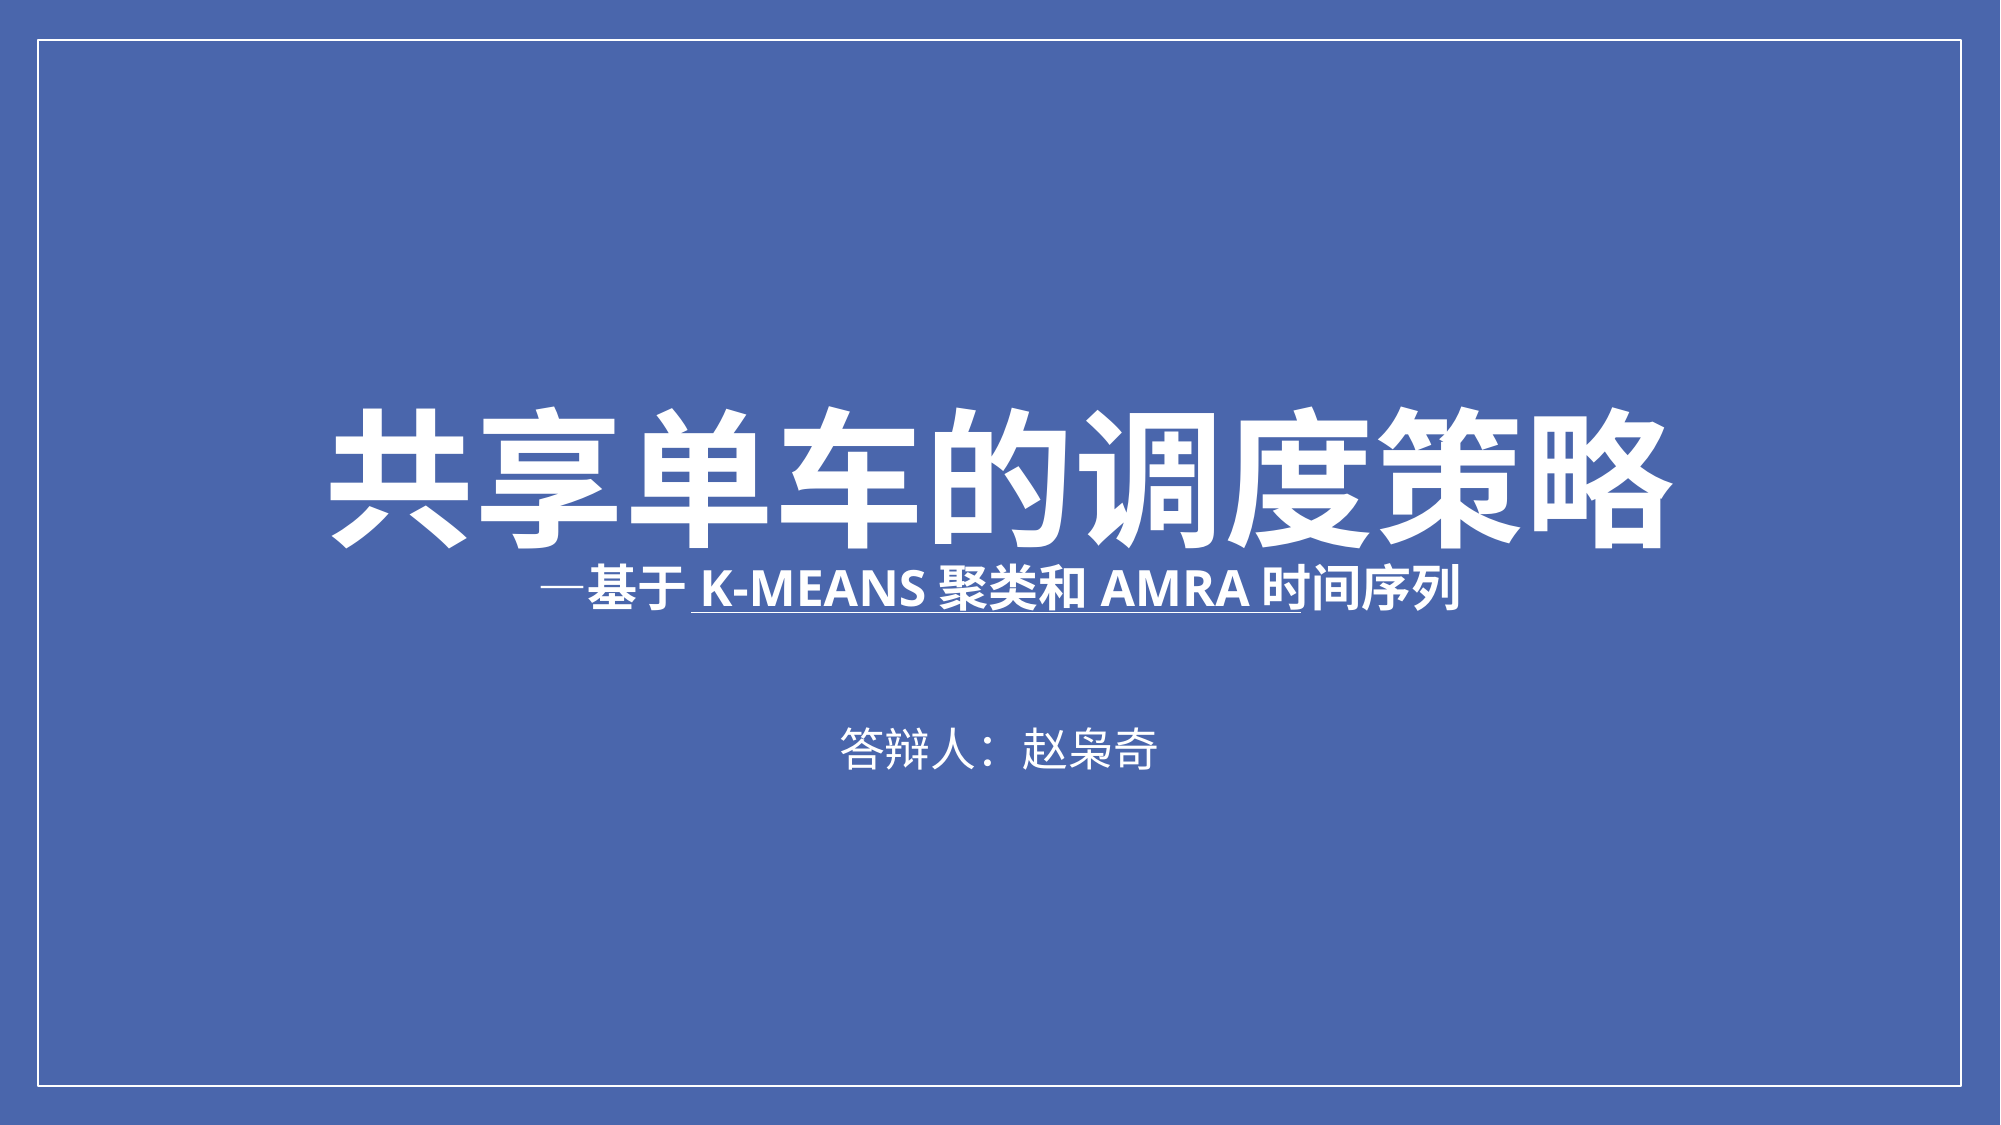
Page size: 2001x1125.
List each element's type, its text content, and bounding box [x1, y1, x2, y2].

subtitle 答辩人：赵枭奇 [280, 634, 1719, 863]
title 共享单车的调度策略 —基于K-means聚类和AMRA时间序列 [182, 144, 1818, 625]
